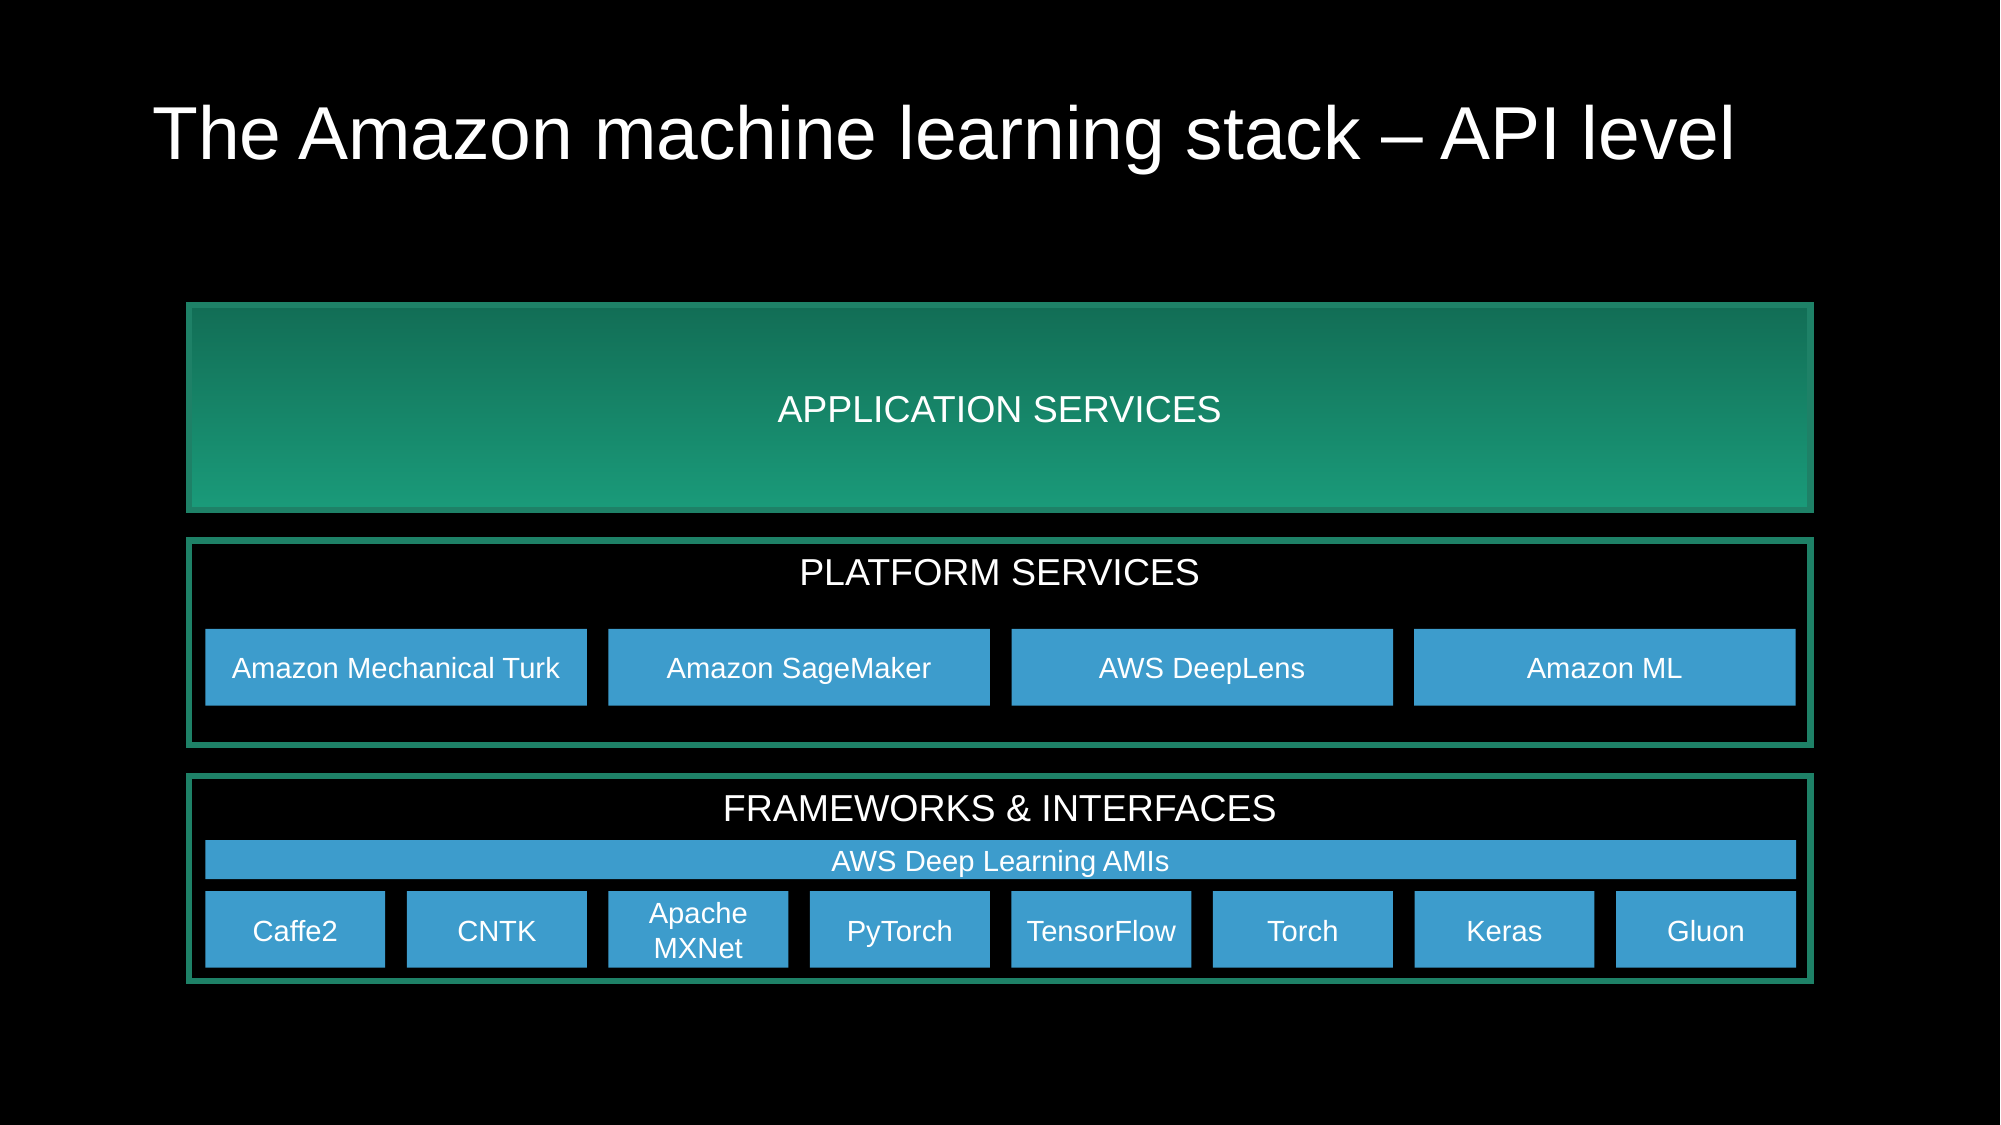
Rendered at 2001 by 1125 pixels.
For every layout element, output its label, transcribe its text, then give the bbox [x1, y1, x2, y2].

text_box FRAMEWORKS & INTERFACES [188, 775, 1812, 982]
text_box Torch [1212, 890, 1394, 969]
text_box PLATFORM SERVICES [188, 540, 1812, 746]
text_box Gluon [1615, 890, 1797, 969]
text_box Apache MXNet [607, 890, 789, 969]
text_box Caffe2 [204, 890, 386, 969]
text_box Keras [1414, 890, 1596, 969]
text_box TensorFlow [1010, 890, 1192, 969]
text_box Amazon Mechanical Turk [204, 628, 588, 707]
text_box PyTorch [809, 890, 991, 969]
text_box Amazon ML [1413, 628, 1797, 707]
title The Amazon machine learning stack – API level [137, 59, 1863, 210]
text_box Amazon SageMaker [607, 628, 991, 707]
text_box CNTK [406, 890, 588, 969]
text_box AWS DeepLens [1011, 628, 1394, 707]
text_box AWS Deep Learning AMIs [204, 839, 1797, 880]
text_box APPLICATION SERVICES [188, 304, 1812, 511]
